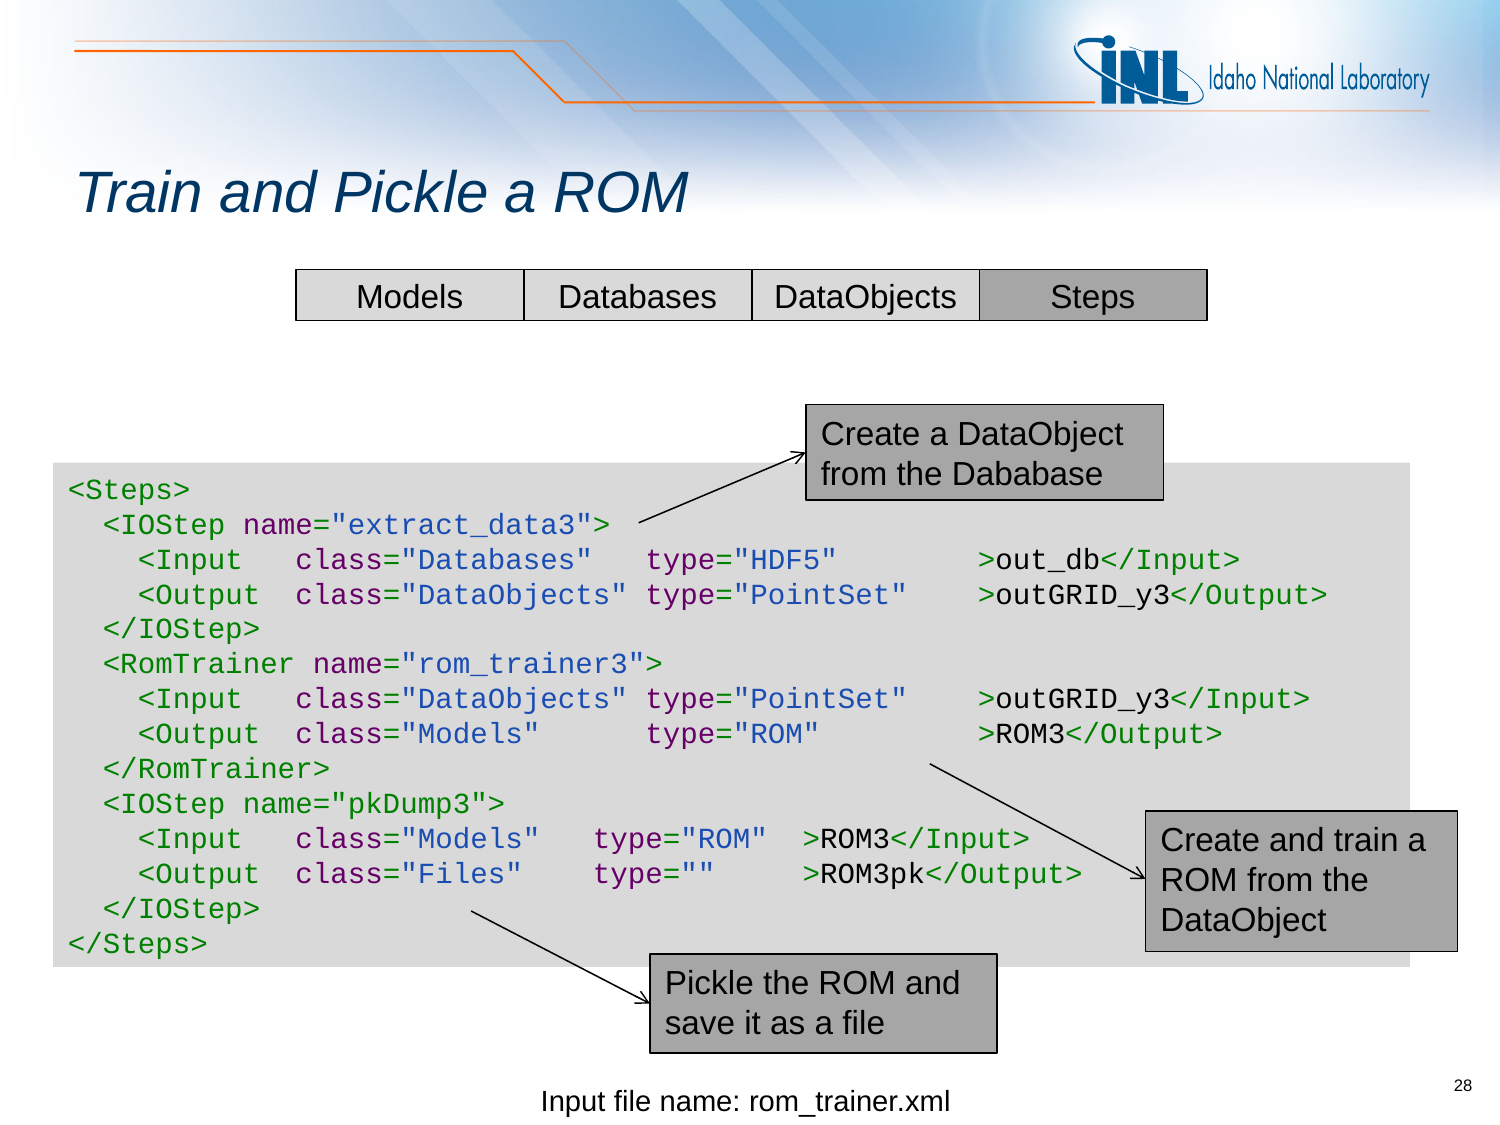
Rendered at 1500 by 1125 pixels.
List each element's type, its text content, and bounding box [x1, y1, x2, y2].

text_box Models [295, 269, 523, 321]
text_box Steps [980, 269, 1208, 321]
title Train and Pickle a ROM [74, 164, 1426, 227]
text_box Databases [523, 269, 751, 321]
text_box Create and train a ROM from the DataObject [1145, 810, 1458, 952]
picture [0, 0, 1500, 1074]
text_box <Steps> <IOStep name="extract_data3"> <Input class="Databases" type="HDF5" >out_db</Input> <Output class="DataObjects" type="PointSet" >outGRID_y3</Output> </IOStep> <RomTrainer name="rom_trainer3"> <Input class="DataObjects" type="PointSet" >outGRID_y3</Input> <Output class="Models" type="ROM" >ROM3</Output> </RomTrainer> <IOStep name="pkDump3"> <Input class="Models" type="ROM" >ROM3</Input> <Output class="Files" type="" >ROM3pk</Output> </IOStep> </Steps> [53, 462, 1410, 967]
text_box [470, 910, 651, 1004]
text_box Pickle the ROM and save it as a file [649, 953, 997, 1054]
text_box Input file name: rom_trainer.xml [0, 1074, 1500, 1125]
text_box Create a DataObject from the Dababase [805, 404, 1164, 501]
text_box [638, 452, 807, 524]
text_box DataObjects [751, 269, 980, 321]
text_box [929, 763, 1146, 880]
